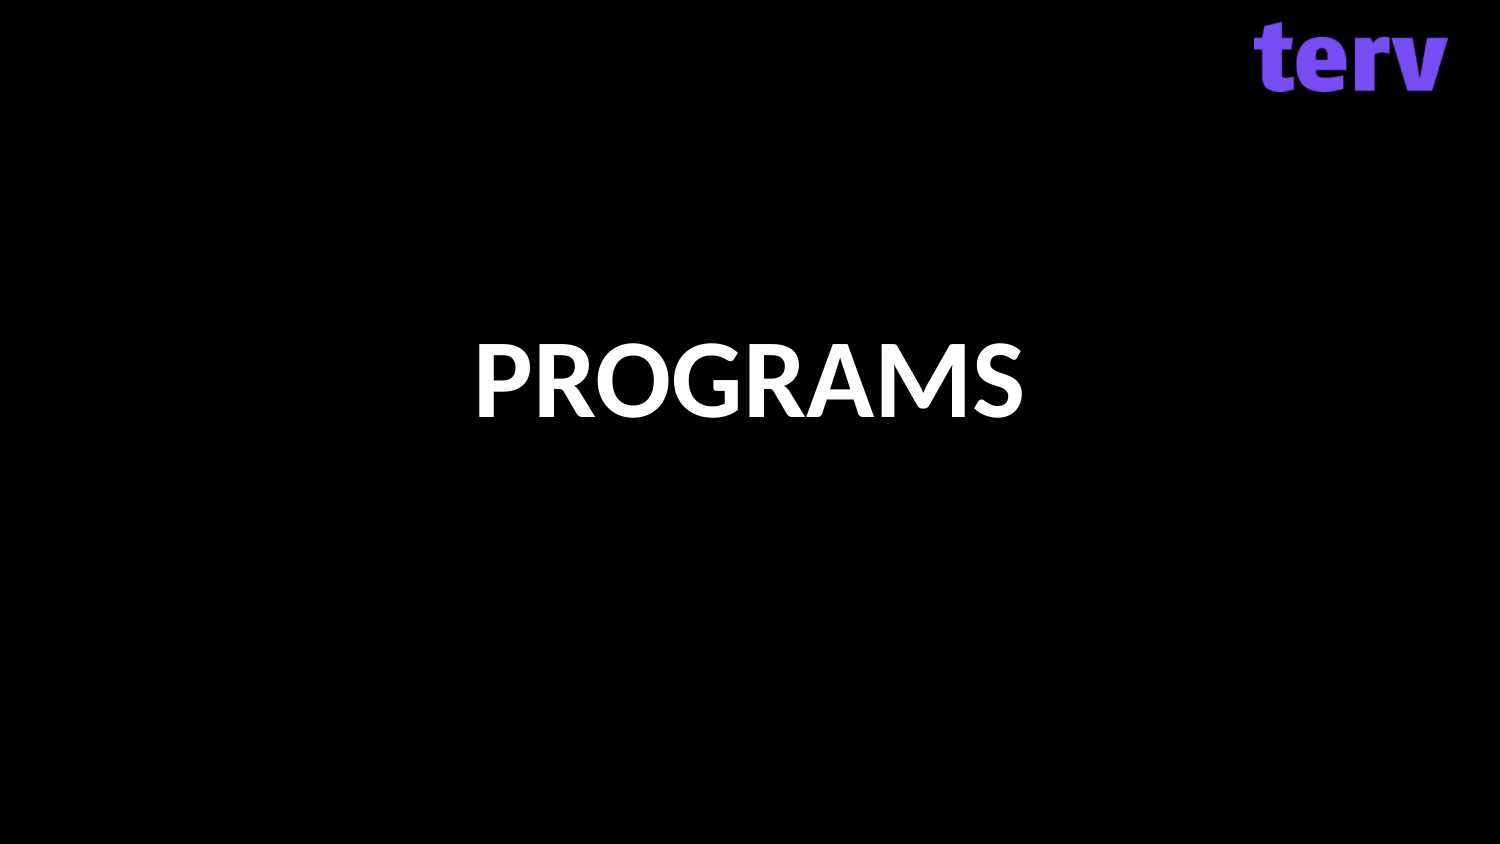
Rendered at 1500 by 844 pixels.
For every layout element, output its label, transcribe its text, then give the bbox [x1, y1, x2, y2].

text_box PROGRAMS [458, 298, 1042, 448]
picture [1254, 0, 1500, 92]
